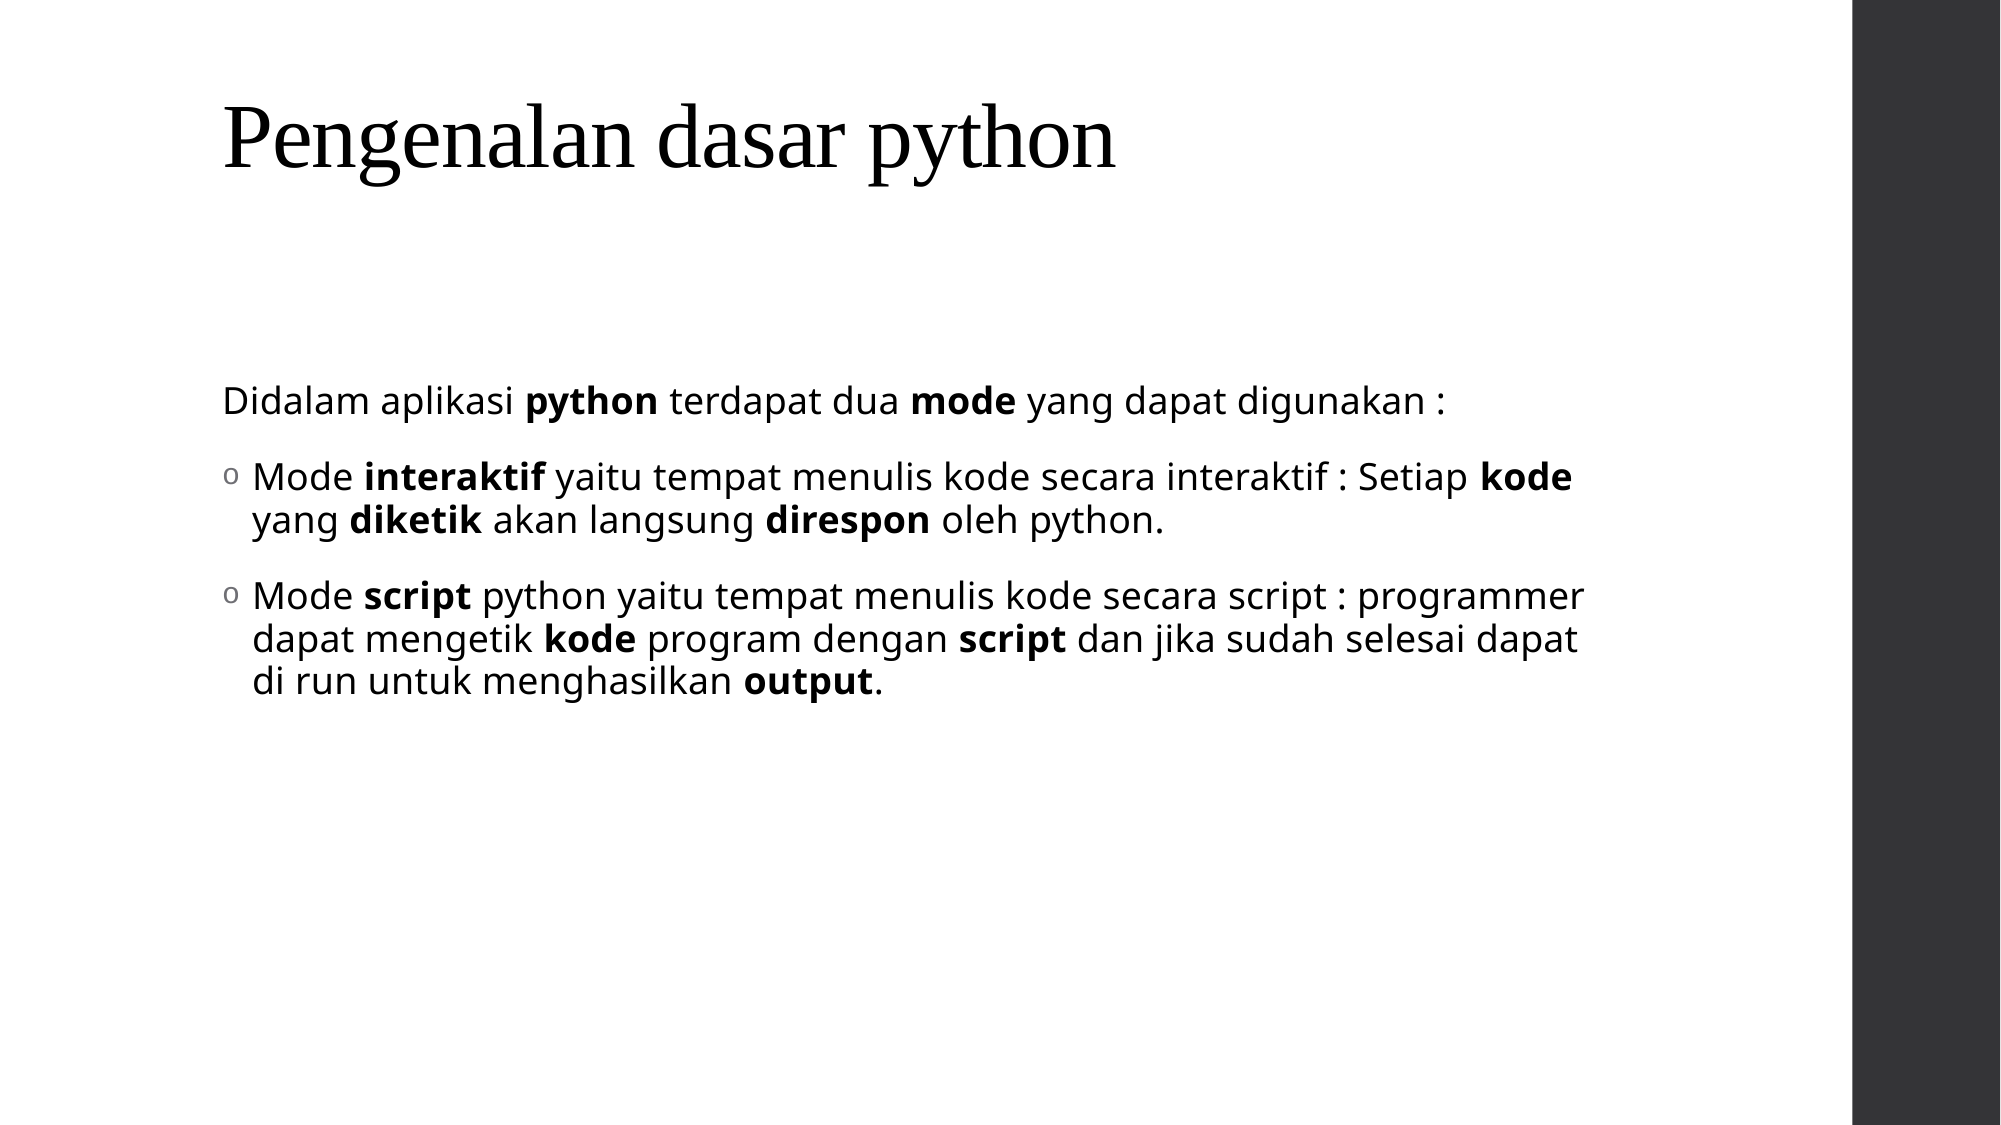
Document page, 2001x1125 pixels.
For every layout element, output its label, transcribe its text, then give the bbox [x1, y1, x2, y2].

title Pengenalan dasar python [206, 60, 1797, 195]
list Didalam aplikasi python terdapat dua mode yang dapat digunakan : Mode interaktif yaitu tempat menulis kode secara interaktif : Setiap kode yang diketik akan langsung direspon oleh python. Mode script python yaitu tempat menulis kode secara script : programmer dapat mengetik kode program dengan script dan jika sudah selesai dapat di run untuk menghasilkan output. [206, 372, 1617, 1087]
